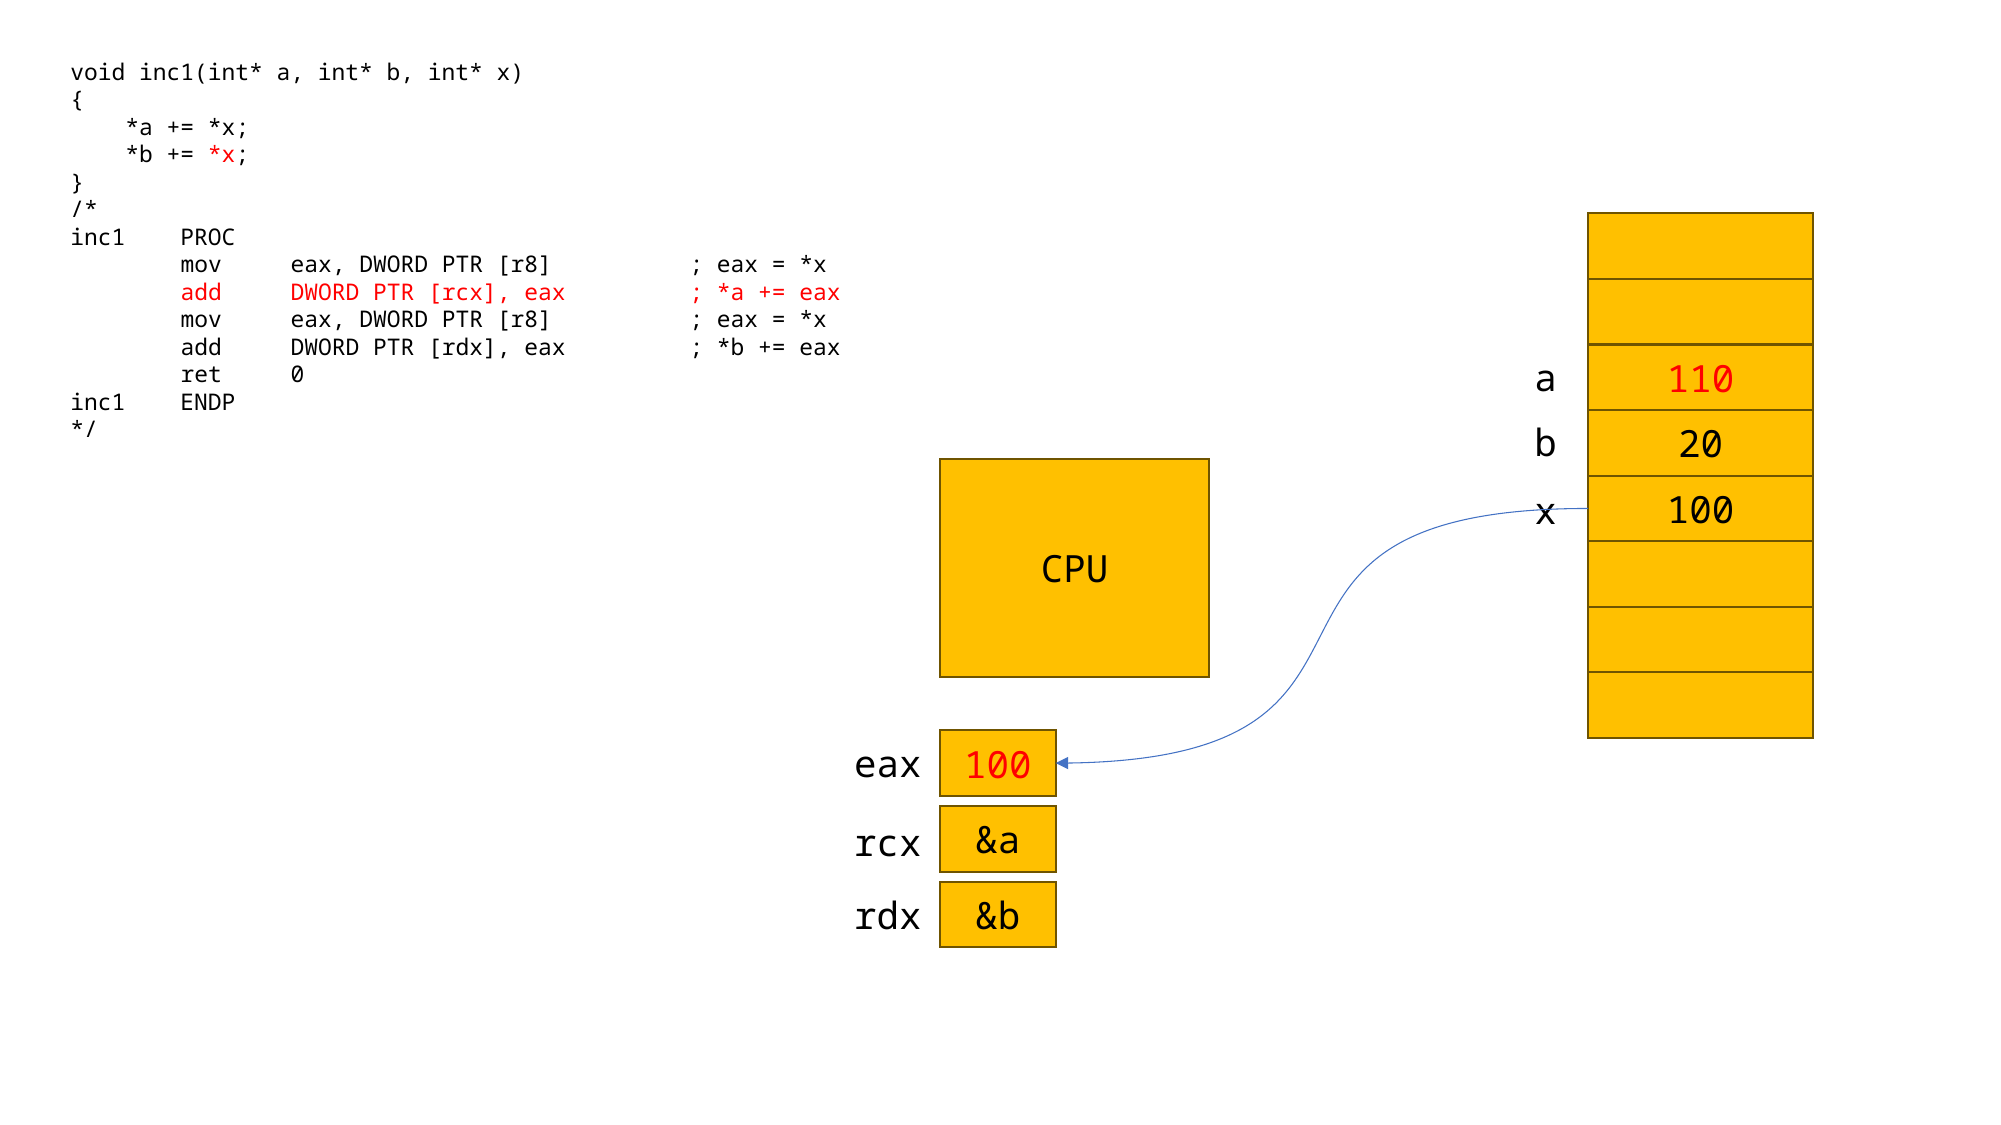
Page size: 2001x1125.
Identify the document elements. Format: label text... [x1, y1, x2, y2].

text_box [1589, 540, 1814, 606]
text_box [1055, 508, 1589, 764]
text_box 110 [1587, 343, 1814, 409]
text_box b [1519, 411, 1600, 472]
text_box 100 [939, 729, 1057, 797]
text_box &b [939, 881, 1057, 948]
text_box [1587, 212, 1814, 278]
text_box &a [939, 805, 1057, 873]
text_box 100 [1587, 475, 1814, 540]
text_box [1589, 671, 1814, 739]
text_box rcx [839, 811, 941, 871]
text_box CPU [939, 458, 1210, 678]
text_box rdx [839, 884, 941, 945]
text_box eax [839, 732, 941, 793]
text_box a [1519, 346, 1600, 407]
text_box void inc1(int* a, int* b, int* x) { *a += *x; *b += *x; } /* inc1 PROC mov eax, DWORD PTR [r8] ; eax = *x add DWORD PTR [rcx], eax ; *a += eax mov eax, DWORD PTR [r8] ; eax = *x add DWORD PTR [rdx], eax ; *b += eax ret 0 inc1 ENDP */ [55, 50, 1056, 450]
text_box 20 [1587, 409, 1814, 475]
text_box [1587, 278, 1814, 343]
text_box [1589, 606, 1814, 671]
text_box x [1519, 479, 1600, 540]
